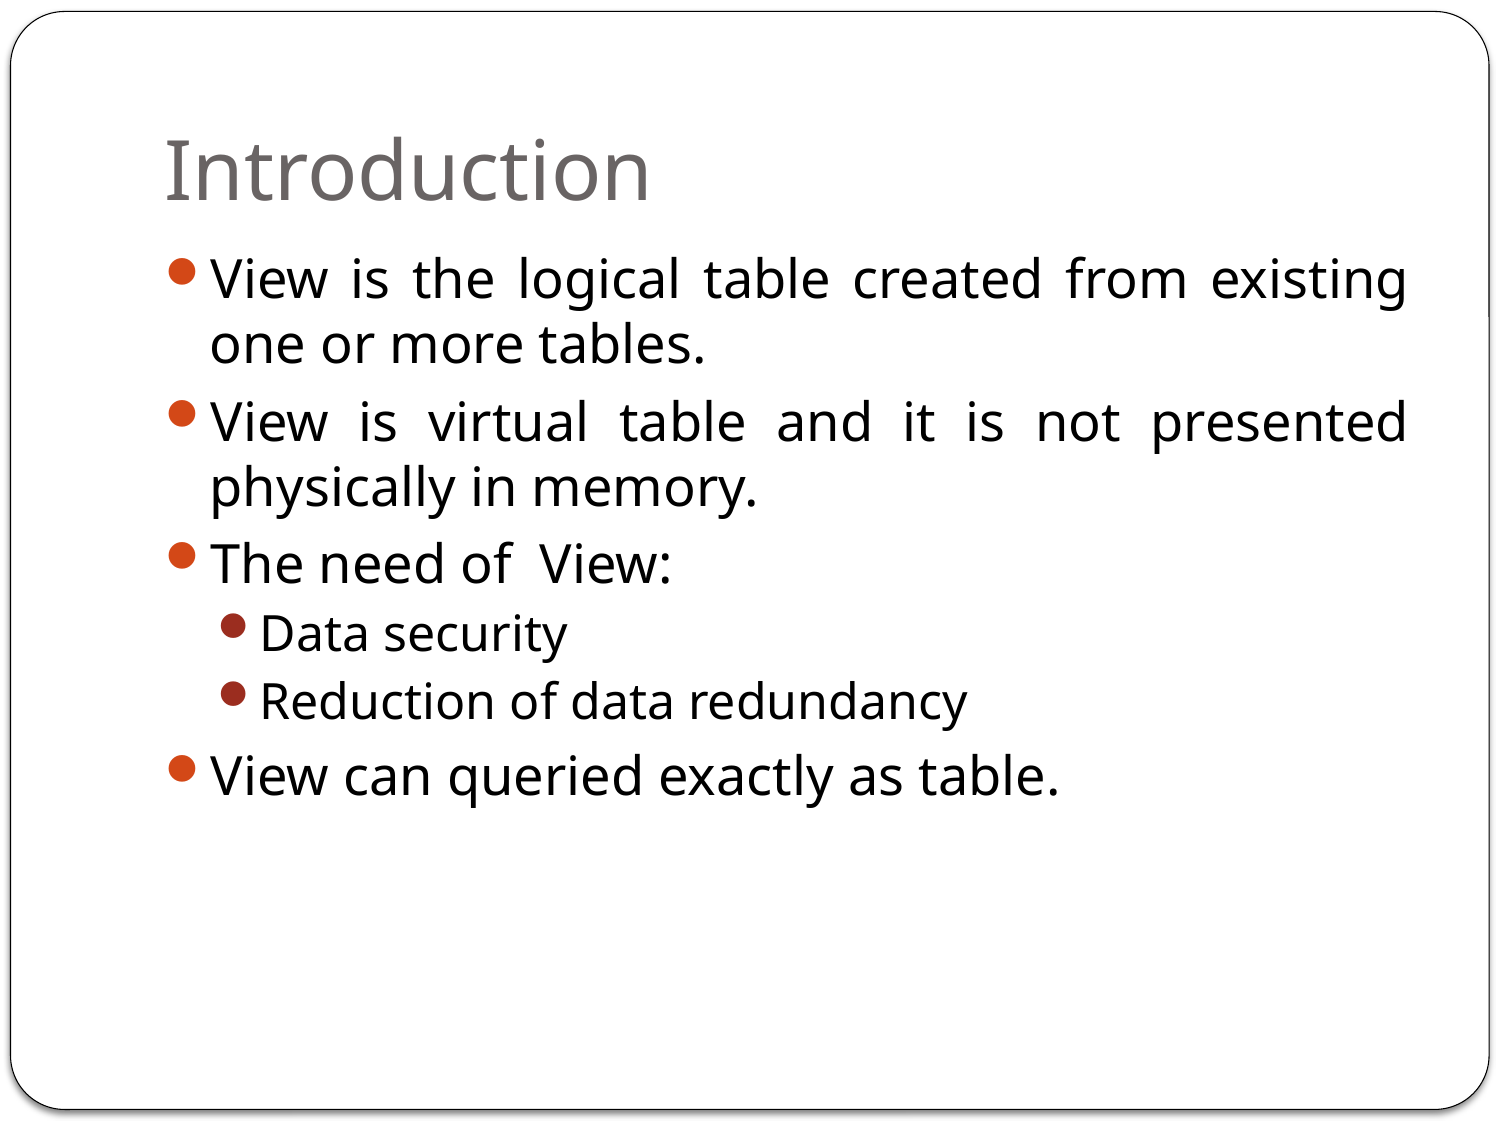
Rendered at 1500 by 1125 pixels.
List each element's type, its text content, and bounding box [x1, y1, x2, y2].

title Introduction [150, 45, 1425, 233]
list View is the logical table created from existing one or more tables. View is virtual table and it is not presented physically in memory. The need of View: Data security Reduction of data redundancy View can queried exactly as table. [150, 237, 1425, 988]
